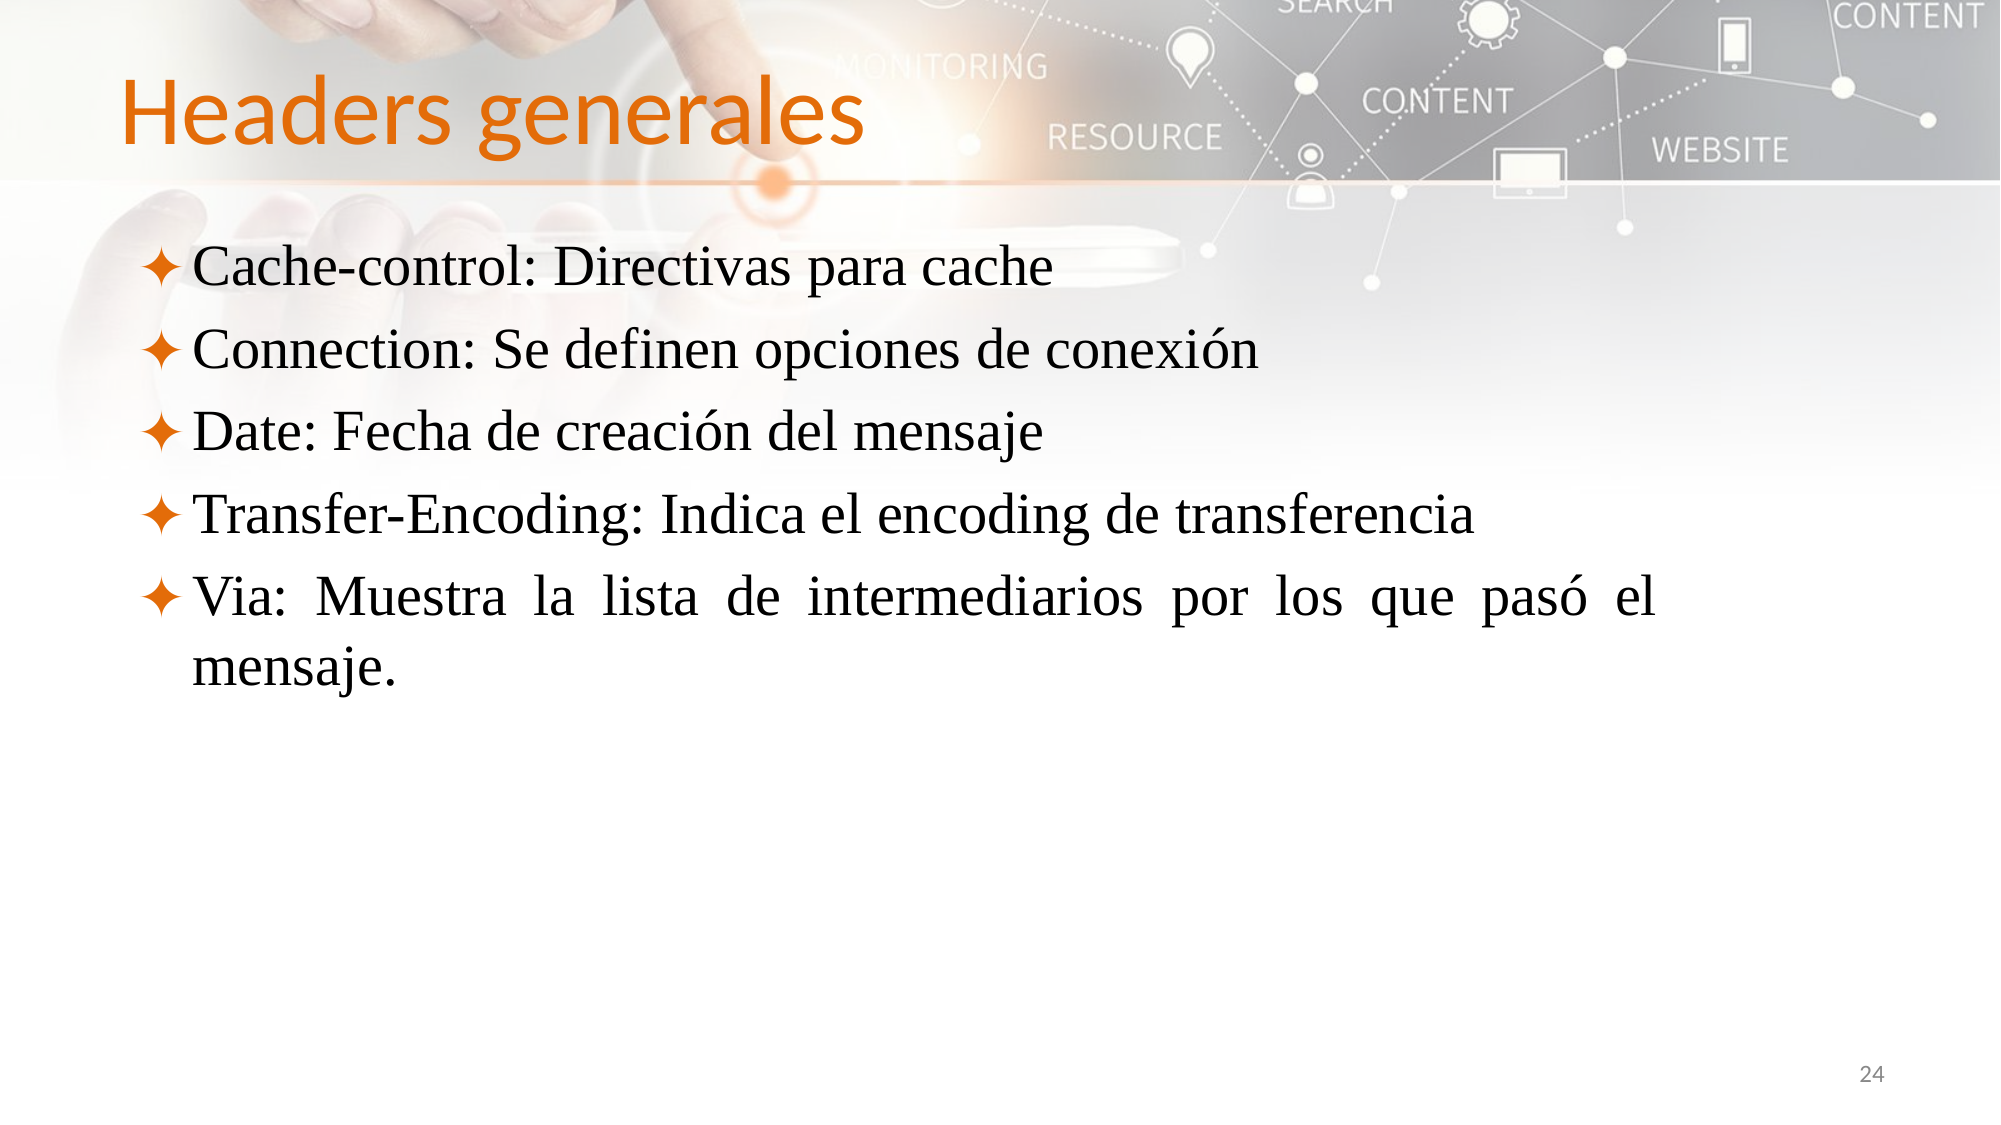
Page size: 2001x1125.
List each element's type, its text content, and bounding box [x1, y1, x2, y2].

text_box Cache-control: Directivas para cache Connection: Se definen opciones de conexión Date: Fecha de creación del mensaje Transfer-Encoding: Indica el encoding de transferencia Via: Muestra la lista de intermediarios por los que pasó el mensaje. [122, 220, 1674, 858]
slide_number ‹#› [1433, 1042, 1900, 1103]
text_box Headers generales [104, 19, 1686, 192]
